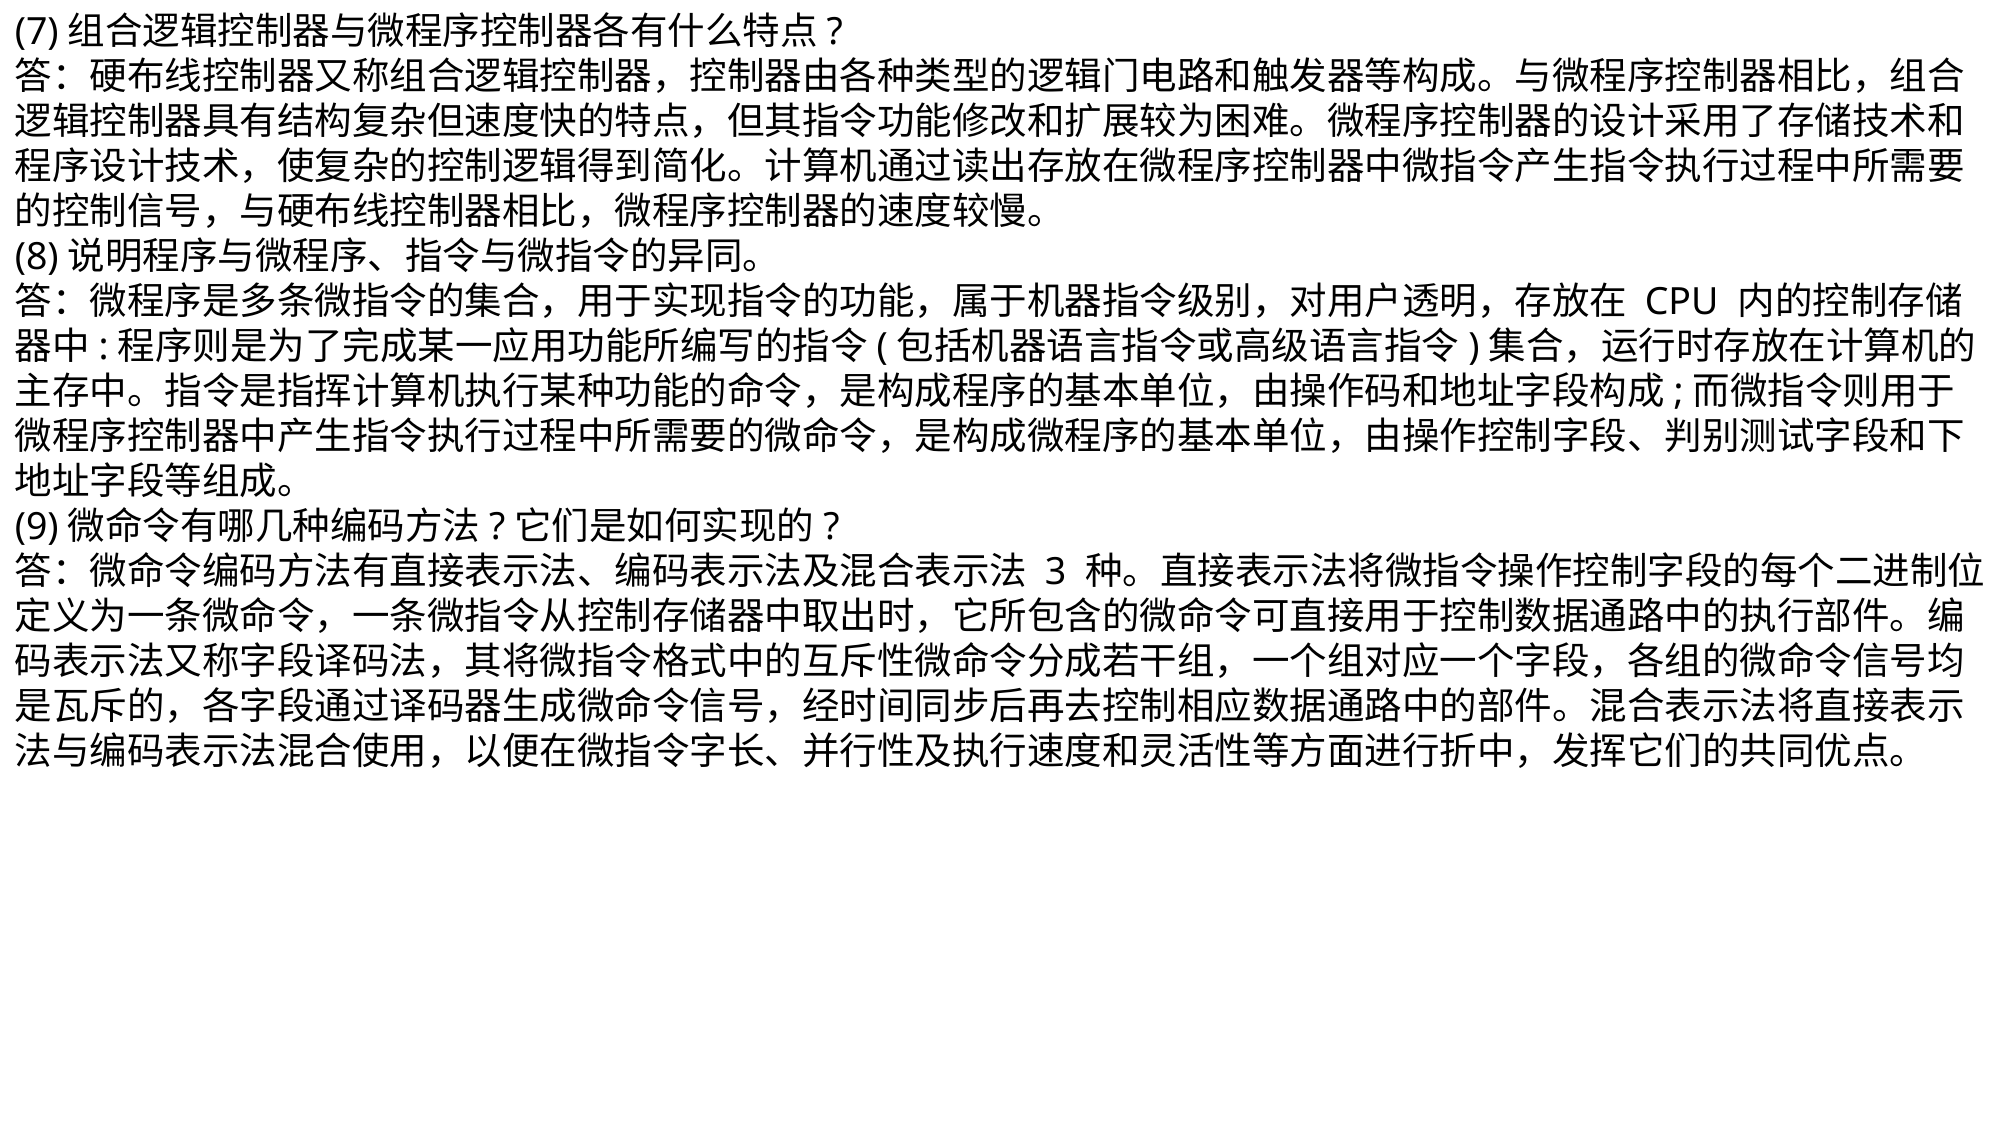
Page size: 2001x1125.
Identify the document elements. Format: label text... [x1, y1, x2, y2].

text_box (7)组合逻辑控制器与微程序控制器各有什么特点? 答：硬布线控制器又称组合逻辑控制器，控制器由各种类型的逻辑门电路和触发器等构成。与微程序控制器相比，组合逻辑控制器具有结构复杂但速度快的特点，但其指令功能修改和扩展较为困难。微程序控制器的设计采用了存储技术和程序设计技术，使复杂的控制逻辑得到简化。计算机通过读出存放在微程序控制器中微指令产生指令执行过程中所需要的控制信号，与硬布线控制器相比，微程序控制器的速度较慢。 (8)说明程序与微程序、指令与微指令的异同。 答：微程序是多条微指令的集合，用于实现指令的功能，属于机器指令级别，对用户透明，存放在 CPU 内的控制存储器中:程序则是为了完成某一应用功能所编写的指令(包括机器语言指令或高级语言指令)集合，运行时存放在计算机的主存中。指令是指挥计算机执行某种功能的命令，是构成程序的基本单位，由操作码和地址字段构成;而微指令则用于微程序控制器中产生指令执行过程中所需要的微命令，是构成微程序的基本单位，由操作控制字段、判别测试字段和下地址字段等组成。 (9)微命令有哪几种编码方法?它们是如何实现的? 答：微命令编码方法有直接表示法、编码表示法及混合表示法 3 种。直接表示法将微指令操作控制字段的每个二进制位定义为一条微命令，一条微指令从控制存储器中取出时，它所包含的微命令可直接用于控制数据通路中的执行部件。编码表示法又称字段译码法，其将微指令格式中的互斥性微命令分成若干组，一个组对应一个字段，各组的微命令信号均是瓦斥的，各字段通过译码器生成微命令信号，经时间同步后再去控制相应数据通路中的部件。混合表示法将直接表示法与编码表示法混合使用，以便在微指令字长、并行性及执行速度和灵活性等方面进行折中，发挥它们的共同优点。 [0, 0, 2000, 825]
